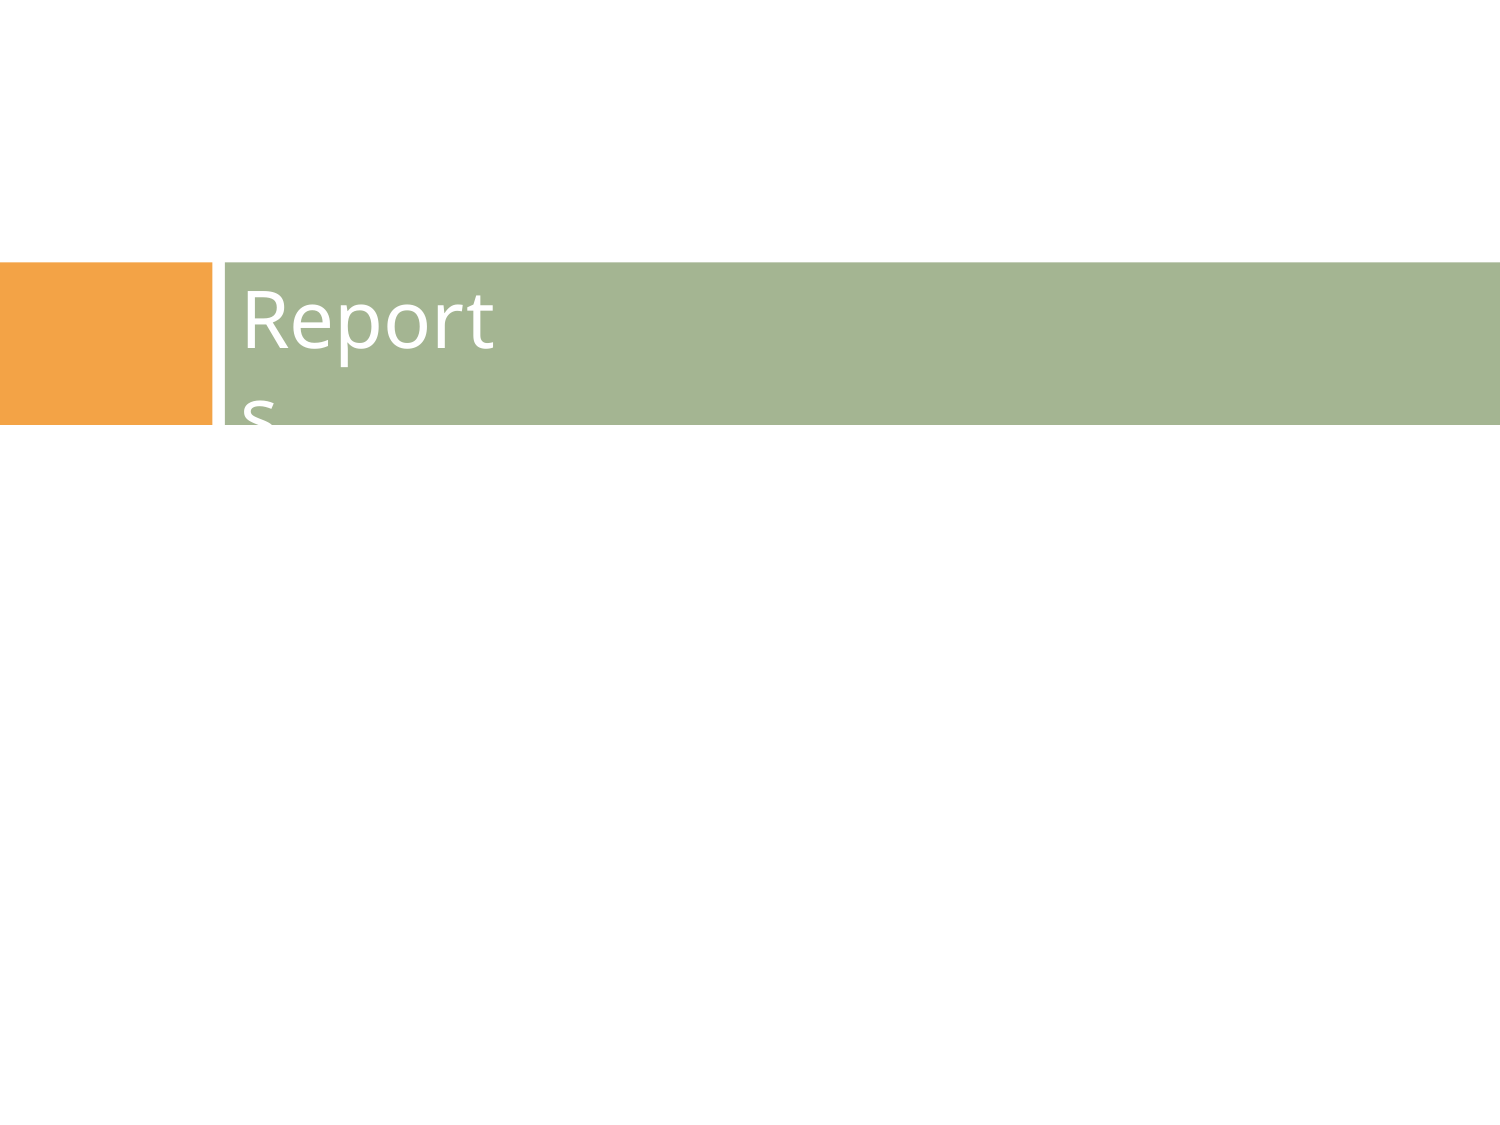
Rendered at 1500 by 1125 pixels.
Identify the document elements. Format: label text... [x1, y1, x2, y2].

text_box Reports [237, 282, 530, 379]
text_box [0, 262, 213, 425]
text_box [224, 262, 1500, 425]
